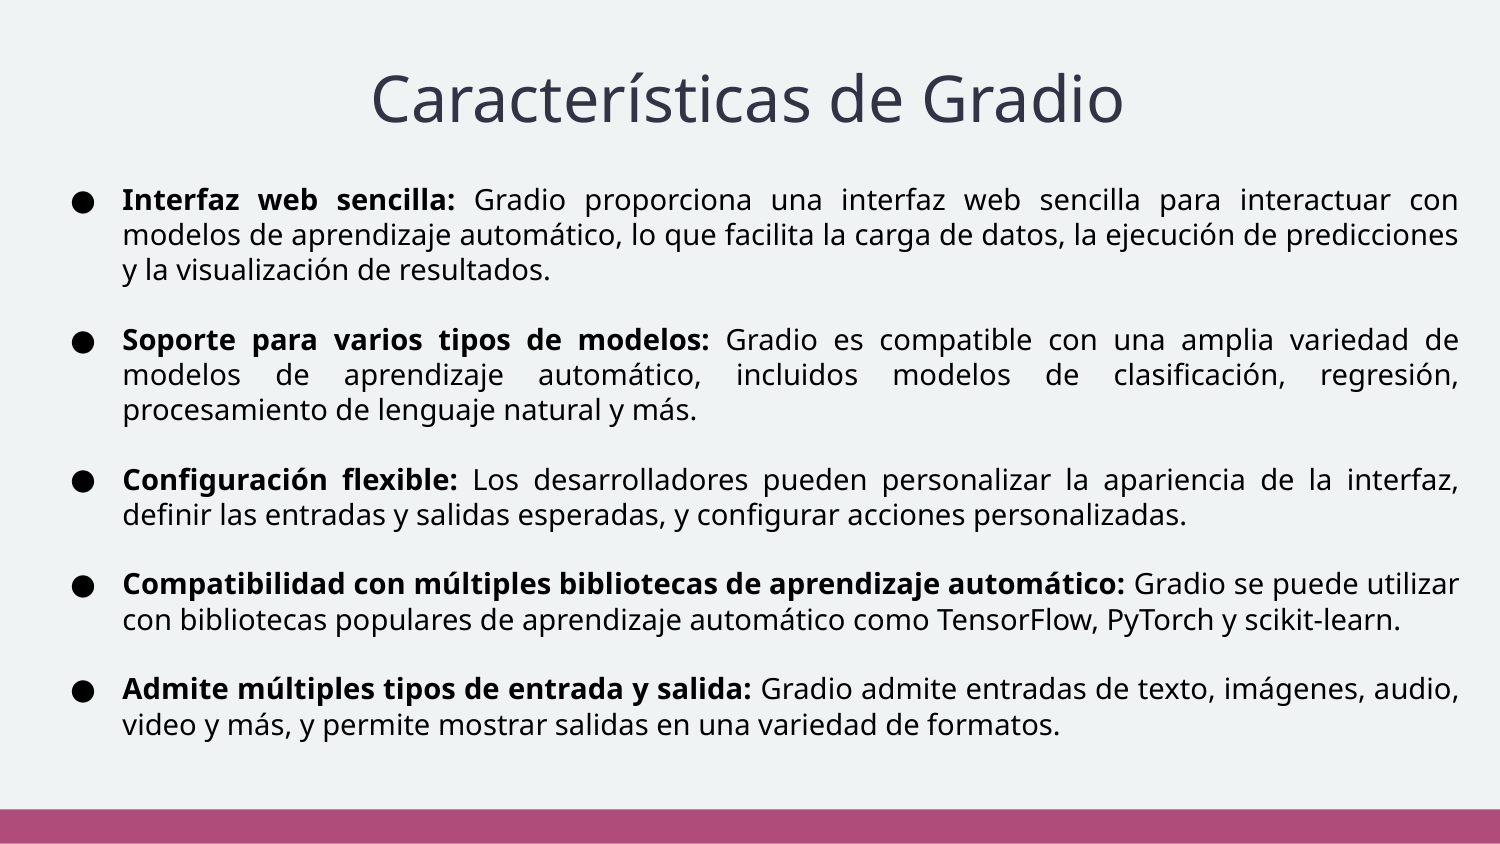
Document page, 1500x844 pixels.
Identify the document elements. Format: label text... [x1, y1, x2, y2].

title Características de Gradio [46, 42, 1450, 163]
text_box Interfaz web sencilla: Gradio proporciona una interfaz web sencilla para interactuar con modelos de aprendizaje automático, lo que facilita la carga de datos, la ejecución de predicciones y la visualización de resultados. Soporte para varios tipos de modelos: Gradio es compatible con una amplia variedad de modelos de aprendizaje automático, incluidos modelos de clasificación, regresión, procesamiento de lenguaje natural y más. Configuración flexible: Los desarrolladores pueden personalizar la apariencia de la interfaz, definir las entradas y salidas esperadas, y configurar acciones personalizadas. Compatibilidad con múltiples bibliotecas de aprendizaje automático: Gradio se puede utilizar con bibliotecas populares de aprendizaje automático como TensorFlow, PyTorch y scikit-learn. Admite múltiples tipos de entrada y salida: Gradio admite entradas de texto, imágenes, audio, video y más, y permite mostrar salidas en una variedad de formatos. [32, 163, 1476, 794]
